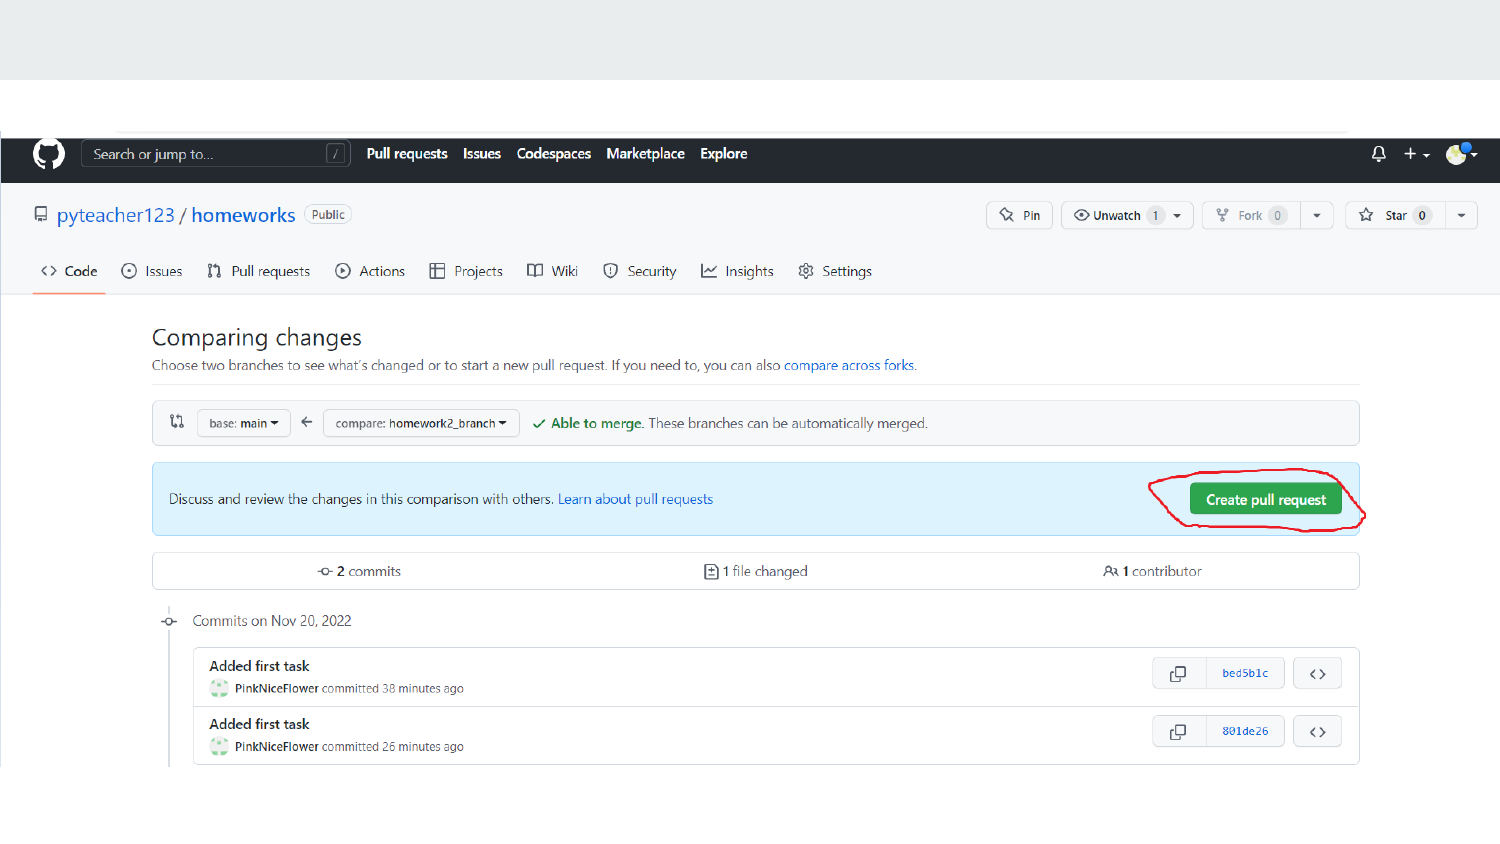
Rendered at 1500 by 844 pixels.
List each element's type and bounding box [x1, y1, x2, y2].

picture [0, 131, 1500, 767]
